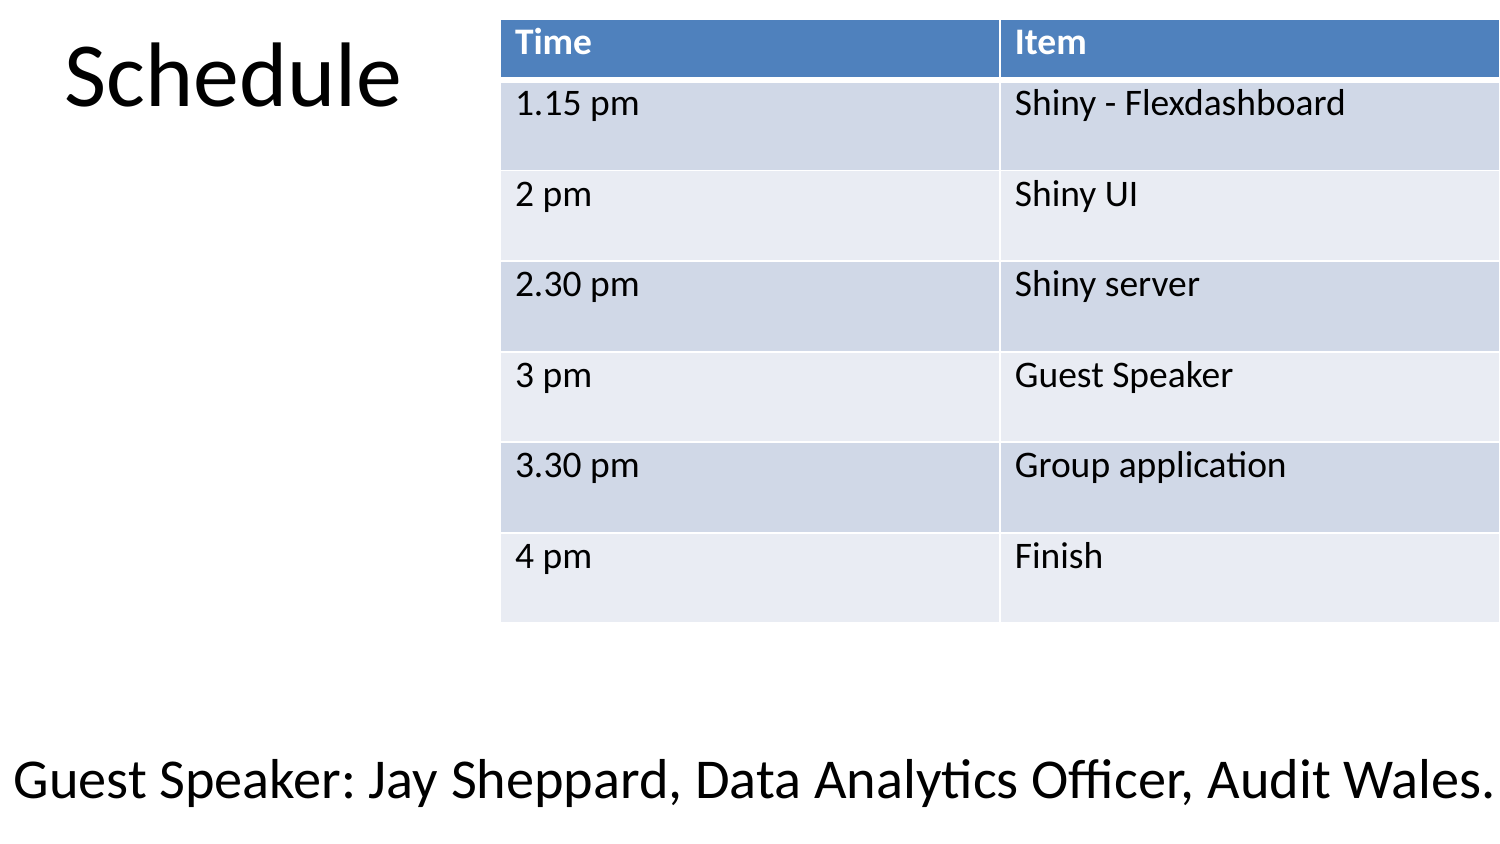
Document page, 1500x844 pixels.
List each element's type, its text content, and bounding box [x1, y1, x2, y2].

table_cell 3 pm [501, 353, 999, 441]
table_cell Shiny server [1001, 262, 1499, 351]
table_cell 2 pm [501, 171, 999, 260]
table_cell Shiny - Flexdashboard [1001, 83, 1499, 170]
table_cell 3.30 pm [501, 443, 999, 532]
table_header Time [501, 20, 999, 77]
table_cell Shiny UI [1001, 171, 1499, 260]
table_cell Group application [1001, 443, 1499, 532]
table_header Item [1001, 20, 1499, 77]
title Schedule [0, 0, 909, 141]
table_cell Finish [1001, 534, 1499, 622]
table_cell 4 pm [501, 534, 999, 622]
table_cell 1.15 pm [501, 83, 999, 170]
text_box Guest Speaker: Jay Sheppard, Data Analytics Officer, Audit Wales. [2, 699, 1500, 844]
table_cell Guest Speaker [1001, 353, 1499, 441]
table_cell 2.30 pm [501, 262, 999, 351]
